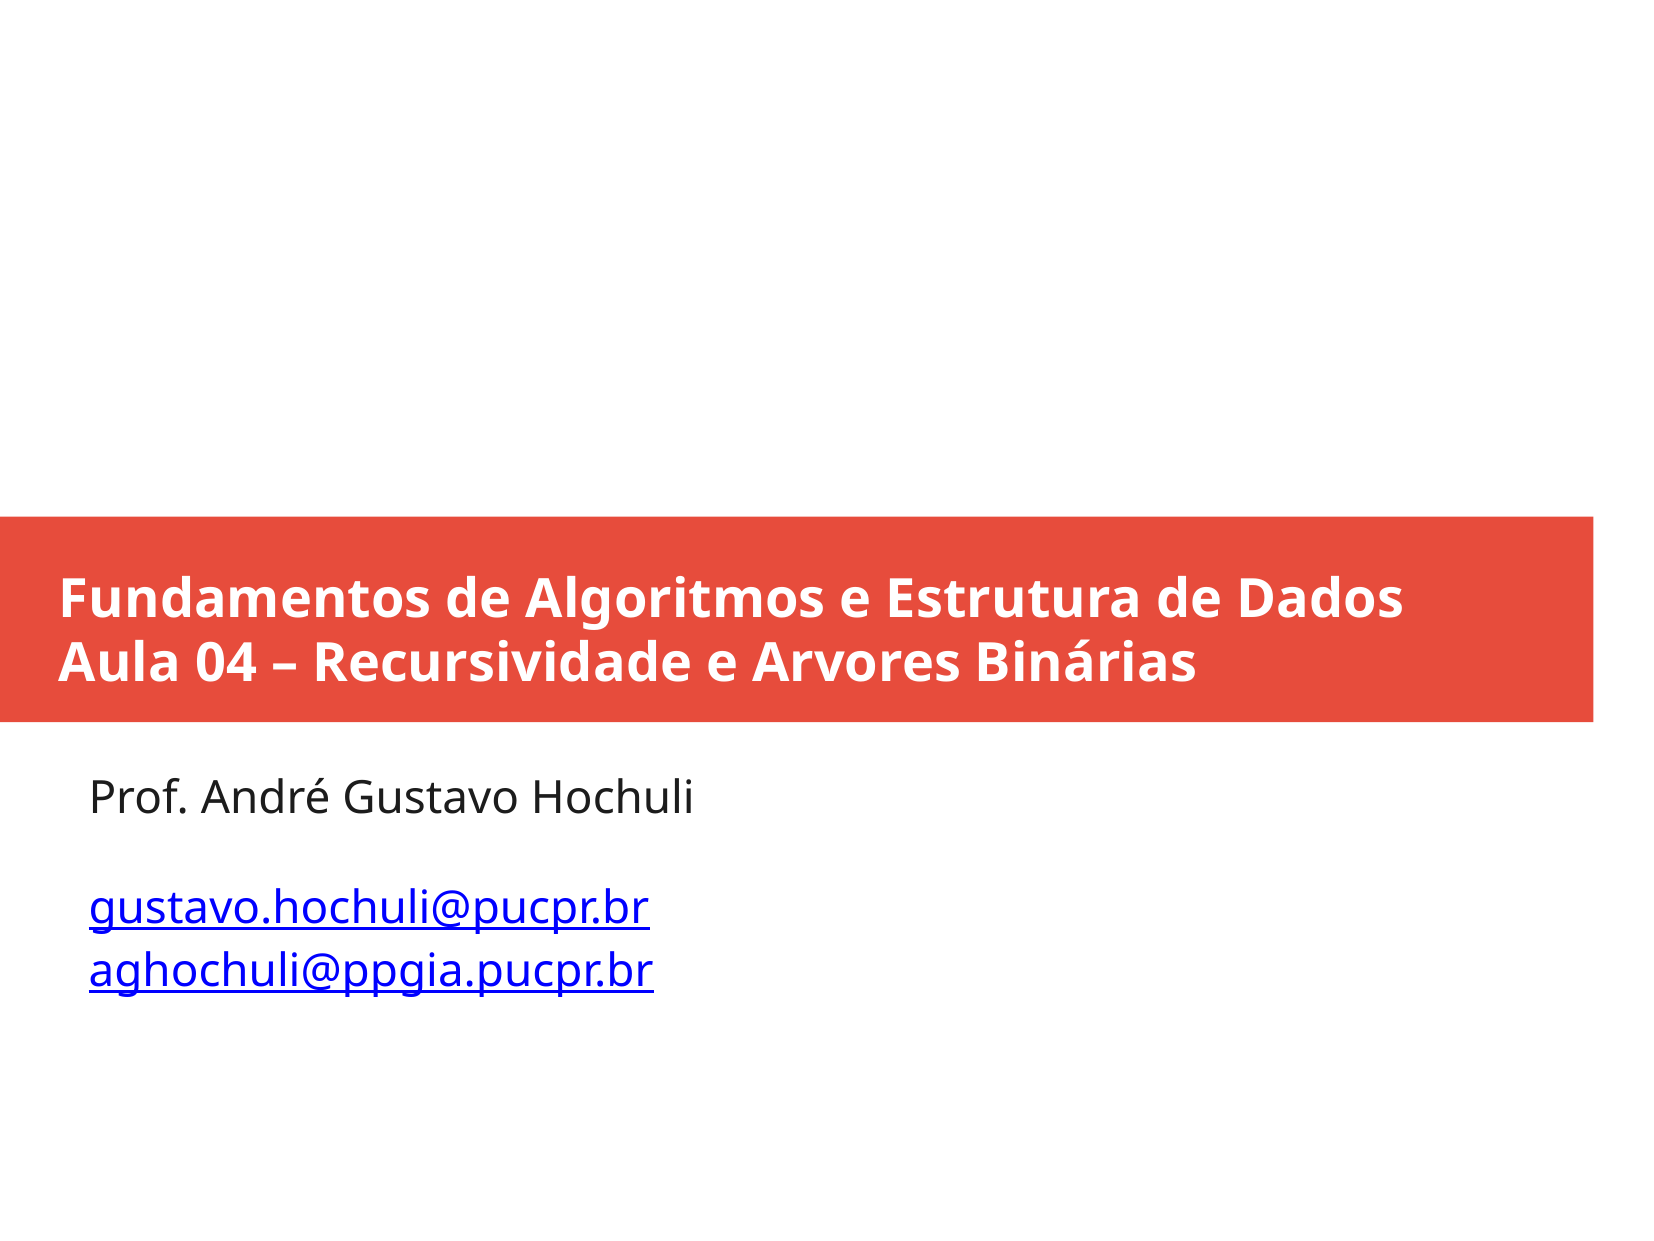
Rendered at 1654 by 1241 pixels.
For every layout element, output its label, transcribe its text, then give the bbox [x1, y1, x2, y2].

text_box Prof. André Gustavo Hochuli gustavo.hochuli@pucpr.br aghochuli@ppgia.pucpr.br [88, 767, 1594, 1180]
text_box Fundamentos de Algoritmos e Estrutura de Dados Aula 04 – Recursividade e Arvores Binárias [59, 546, 1594, 693]
